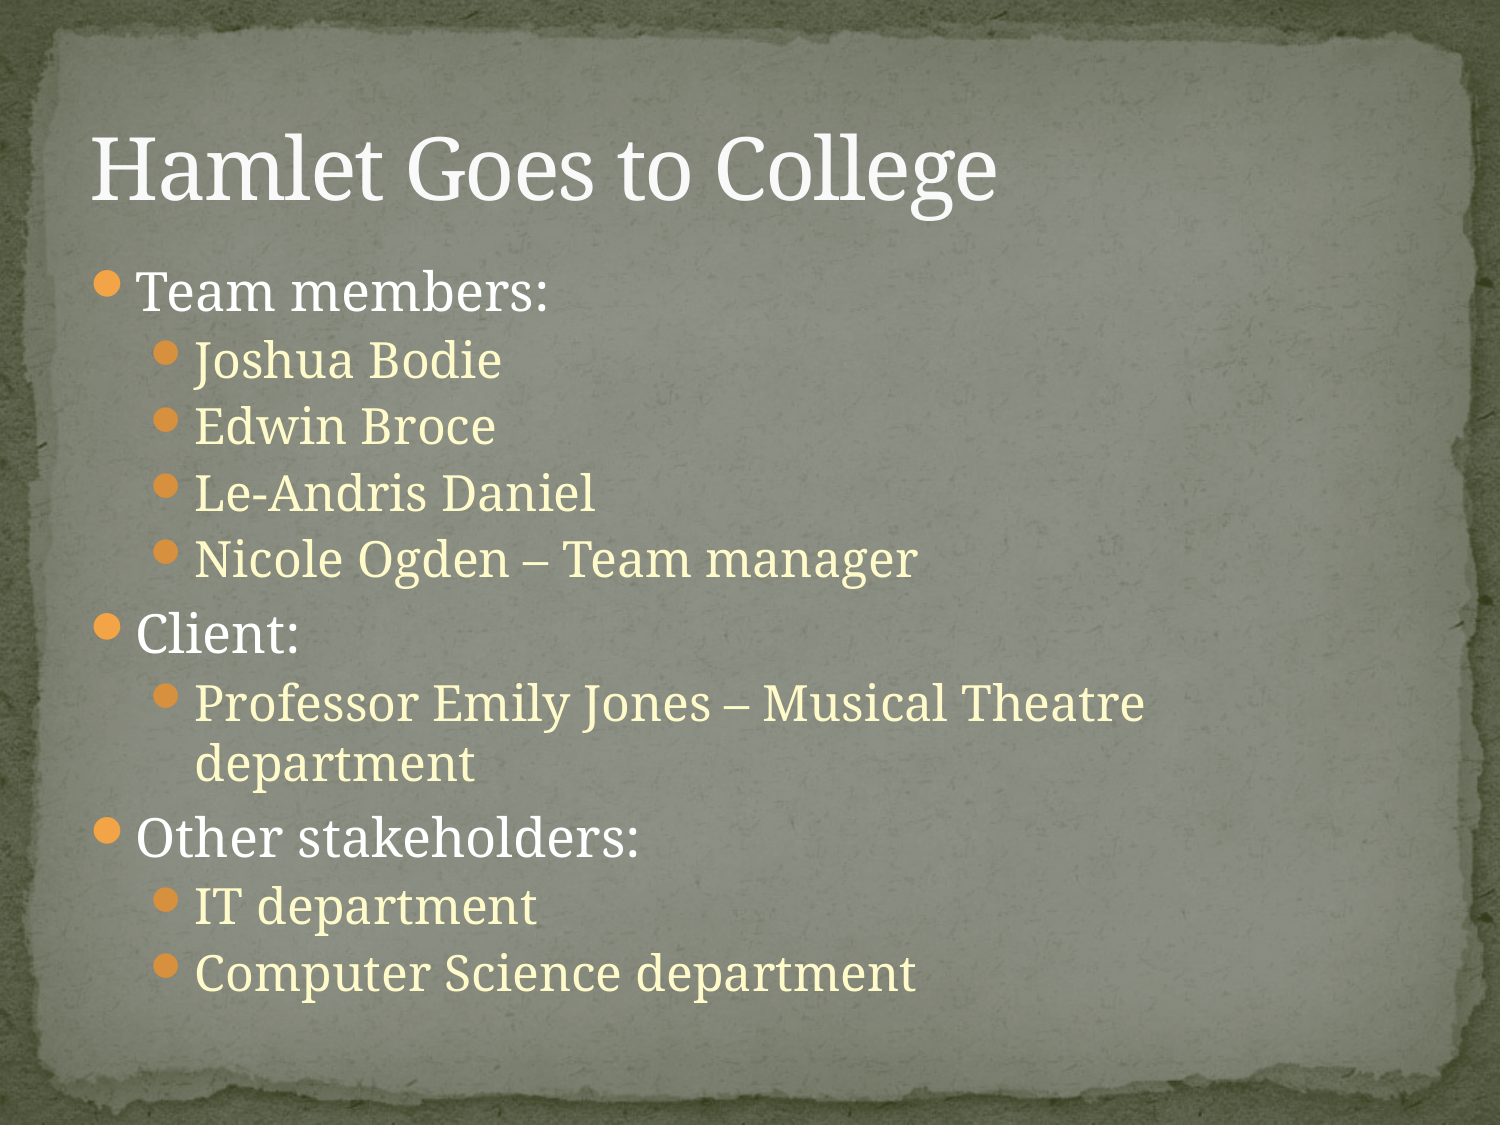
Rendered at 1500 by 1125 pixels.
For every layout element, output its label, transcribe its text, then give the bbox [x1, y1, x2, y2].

title Hamlet Goes to College [74, 24, 1425, 225]
list Team members: Joshua Bodie Edwin Broce Le-Andris Daniel Nicole Ogden – Team manager Client: Professor Emily Jones – Musical Theatre department Other stakeholders: IT department Computer Science department [75, 249, 1425, 1000]
